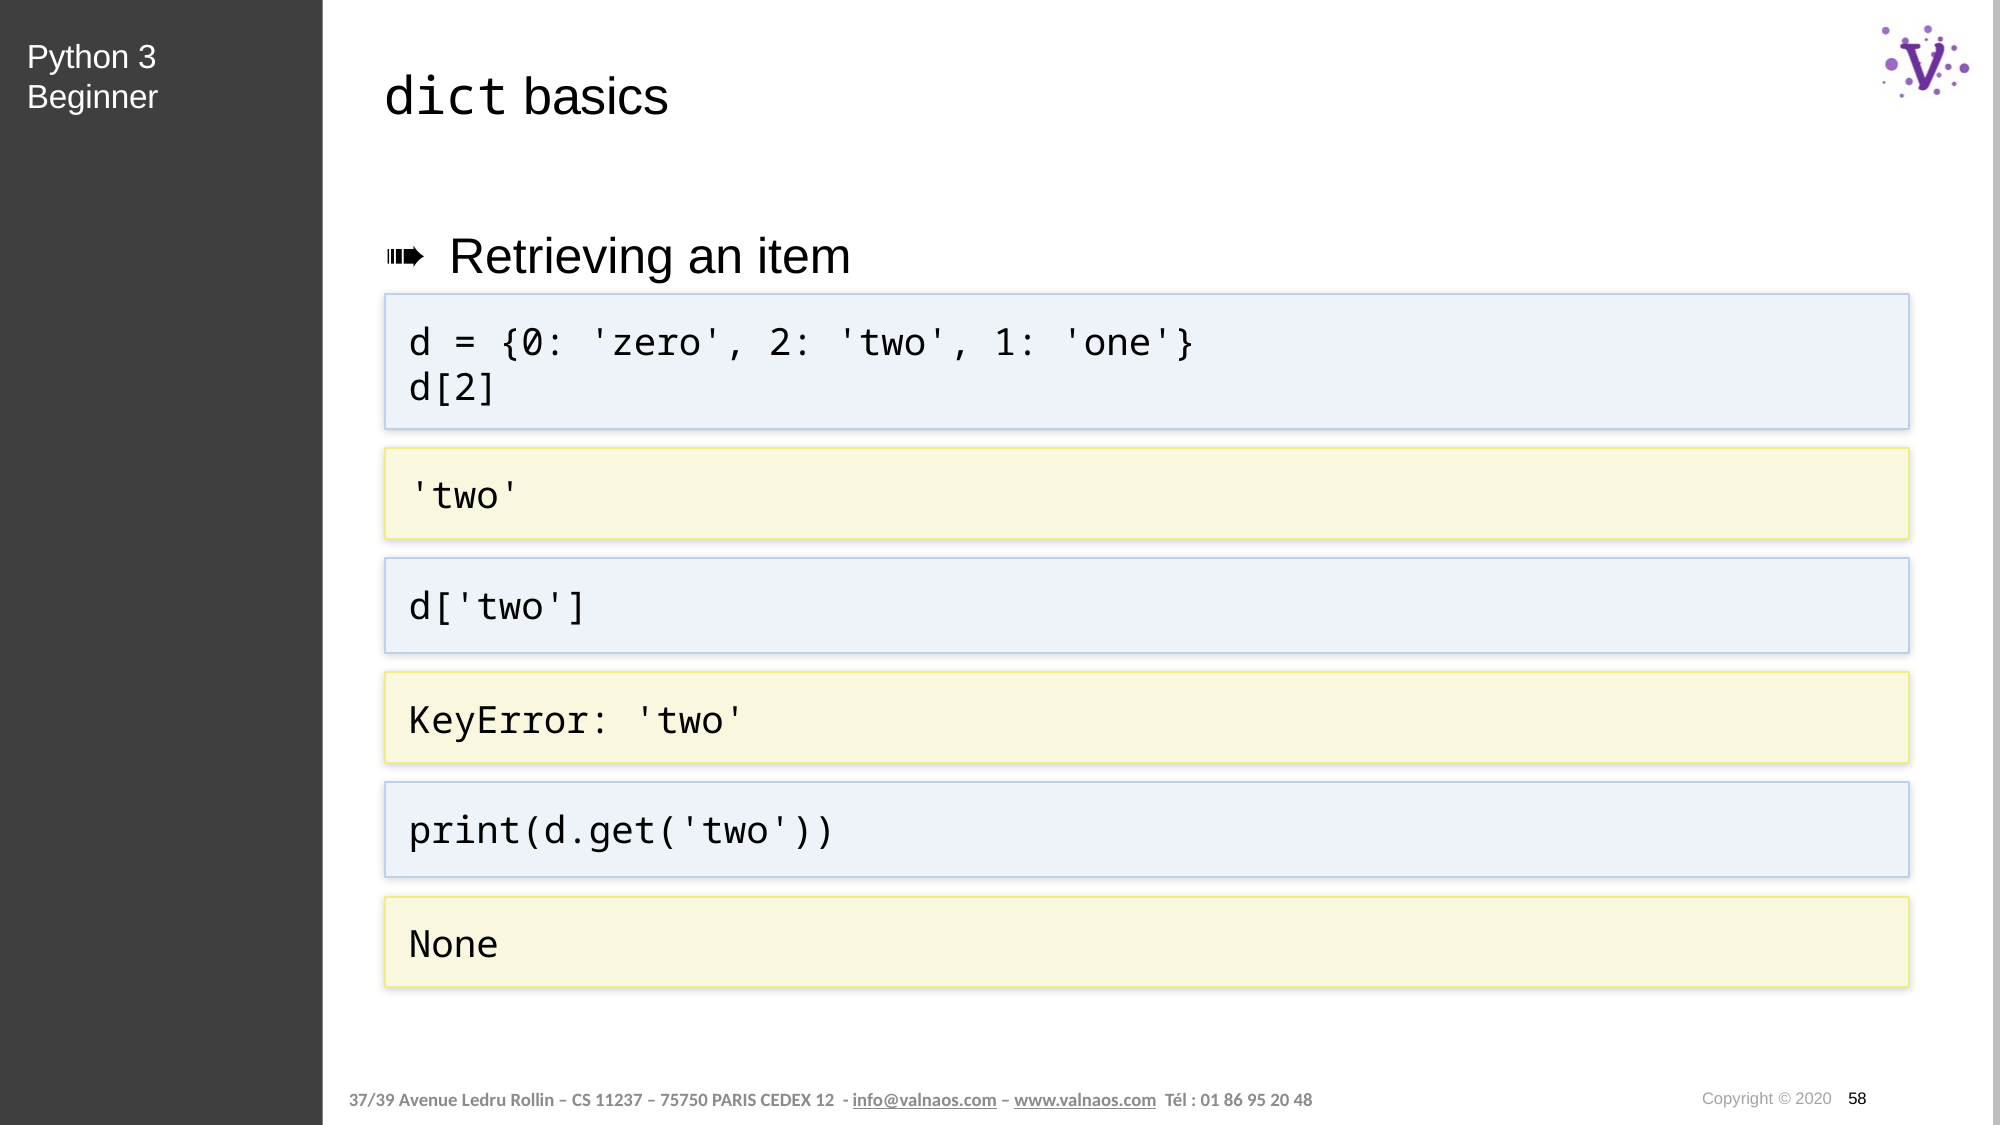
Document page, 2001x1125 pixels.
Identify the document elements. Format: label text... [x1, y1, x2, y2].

text_box print(d.get('two')) [385, 782, 1909, 878]
text_box d = {0: 'zero', 2: 'two', 1: 'one'} d[2] [385, 294, 1909, 429]
text_box KeyError: 'two' [385, 672, 1909, 764]
title dict basics [128, 62, 1872, 193]
text_box Retrieving an item [113, 193, 1887, 283]
text_box d['two'] [385, 558, 1909, 653]
slide_number Copyright © 2020 58 [1700, 1087, 1959, 1125]
picture [1871, 18, 1979, 106]
text_box None [385, 896, 1909, 988]
text_box Python 3 Beginner [24, 35, 297, 116]
text_box 'two' [385, 447, 1909, 539]
